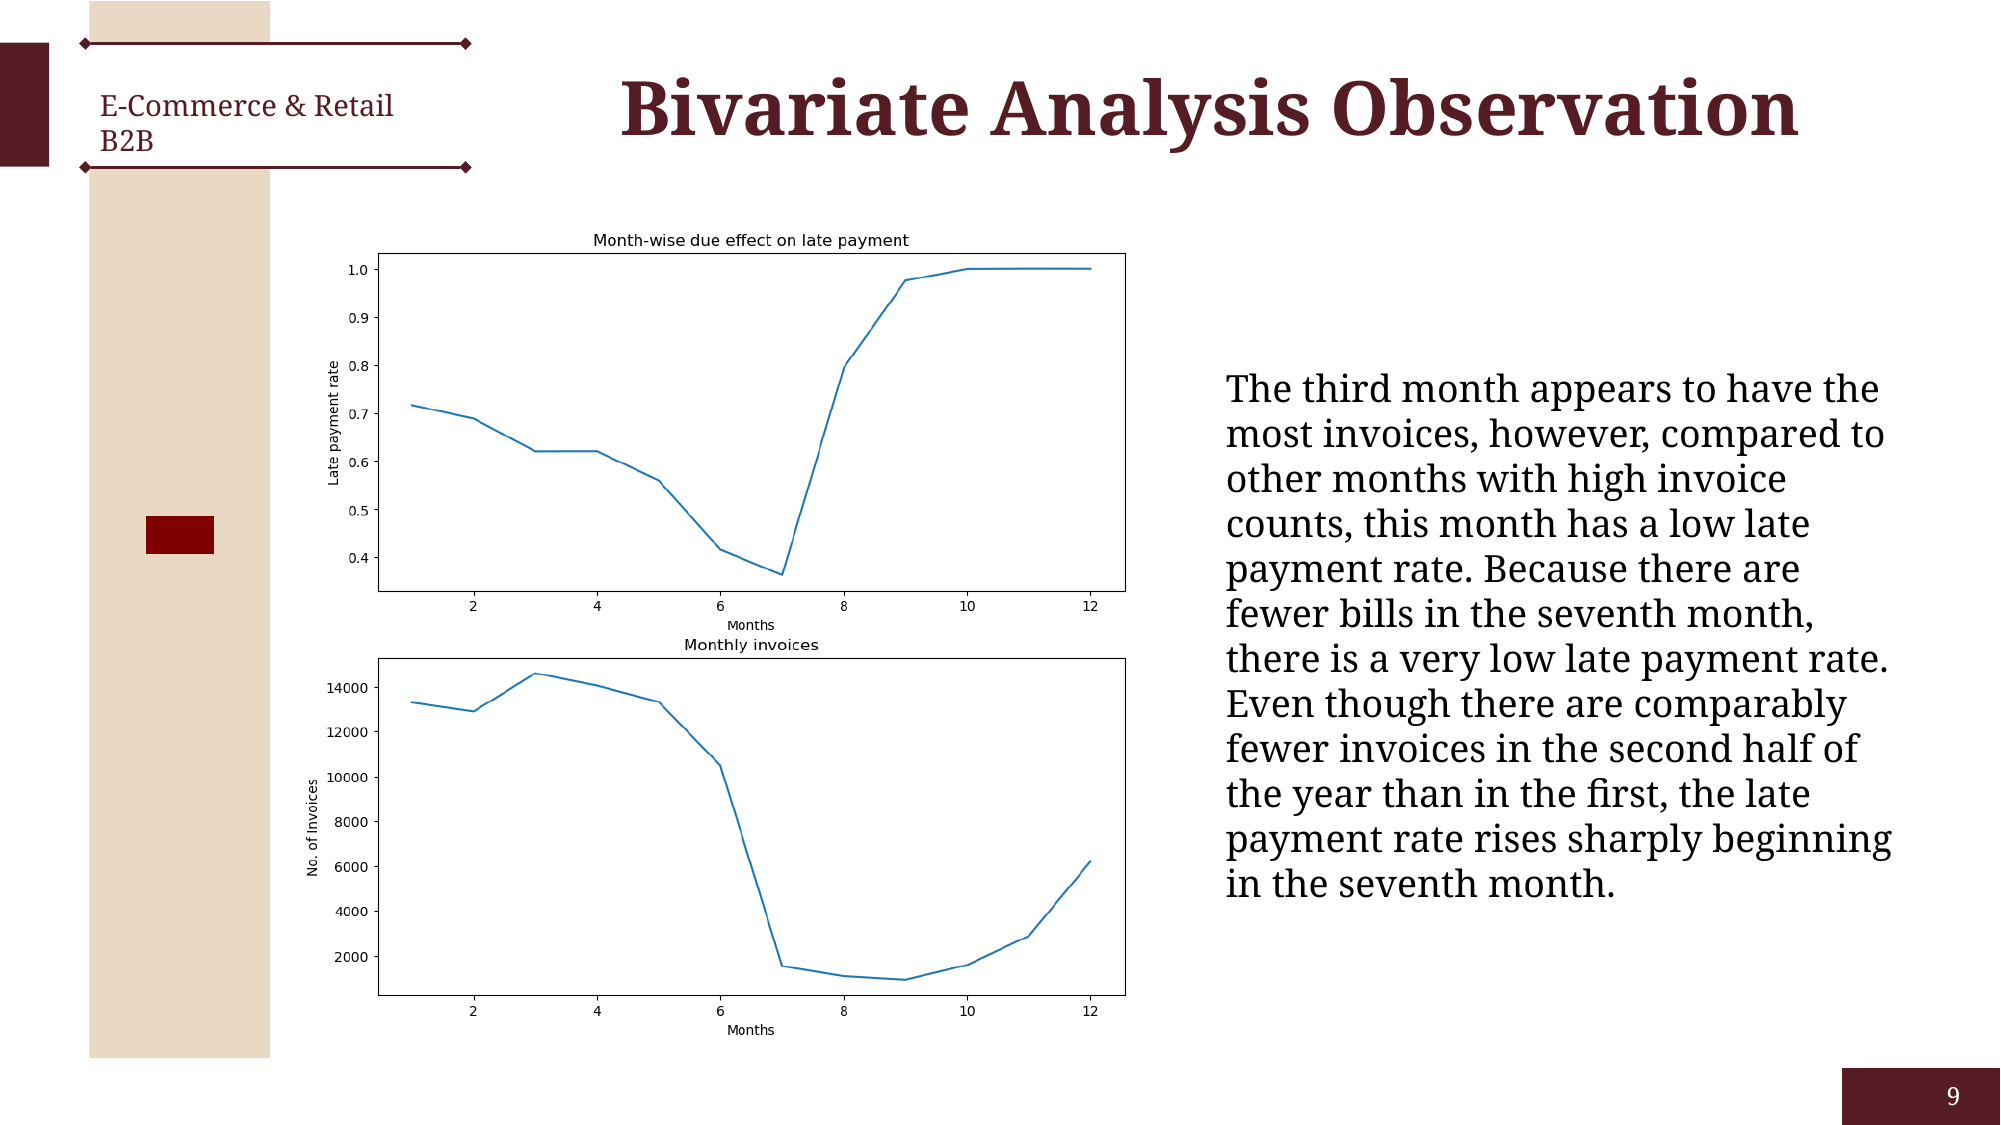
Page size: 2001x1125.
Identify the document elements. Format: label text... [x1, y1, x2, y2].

text_box Bivariate Analysis Observation [542, 55, 1880, 156]
text_box [88, 0, 271, 42]
text_box The third month appears to have the most invoices, however, compared to other months with high invoice counts, this month has a low late payment rate. Because there are fewer bills in the seventh month, there is a very low late payment rate. Even though there are comparably fewer invoices in the second half of the year than in the first, the late payment rate rises sharply beginning in the seventh month. [1211, 357, 1911, 913]
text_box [62, 43, 476, 168]
text_box 9 [1914, 1080, 1976, 1115]
picture [297, 224, 1133, 1046]
text_box [88, 169, 271, 1059]
